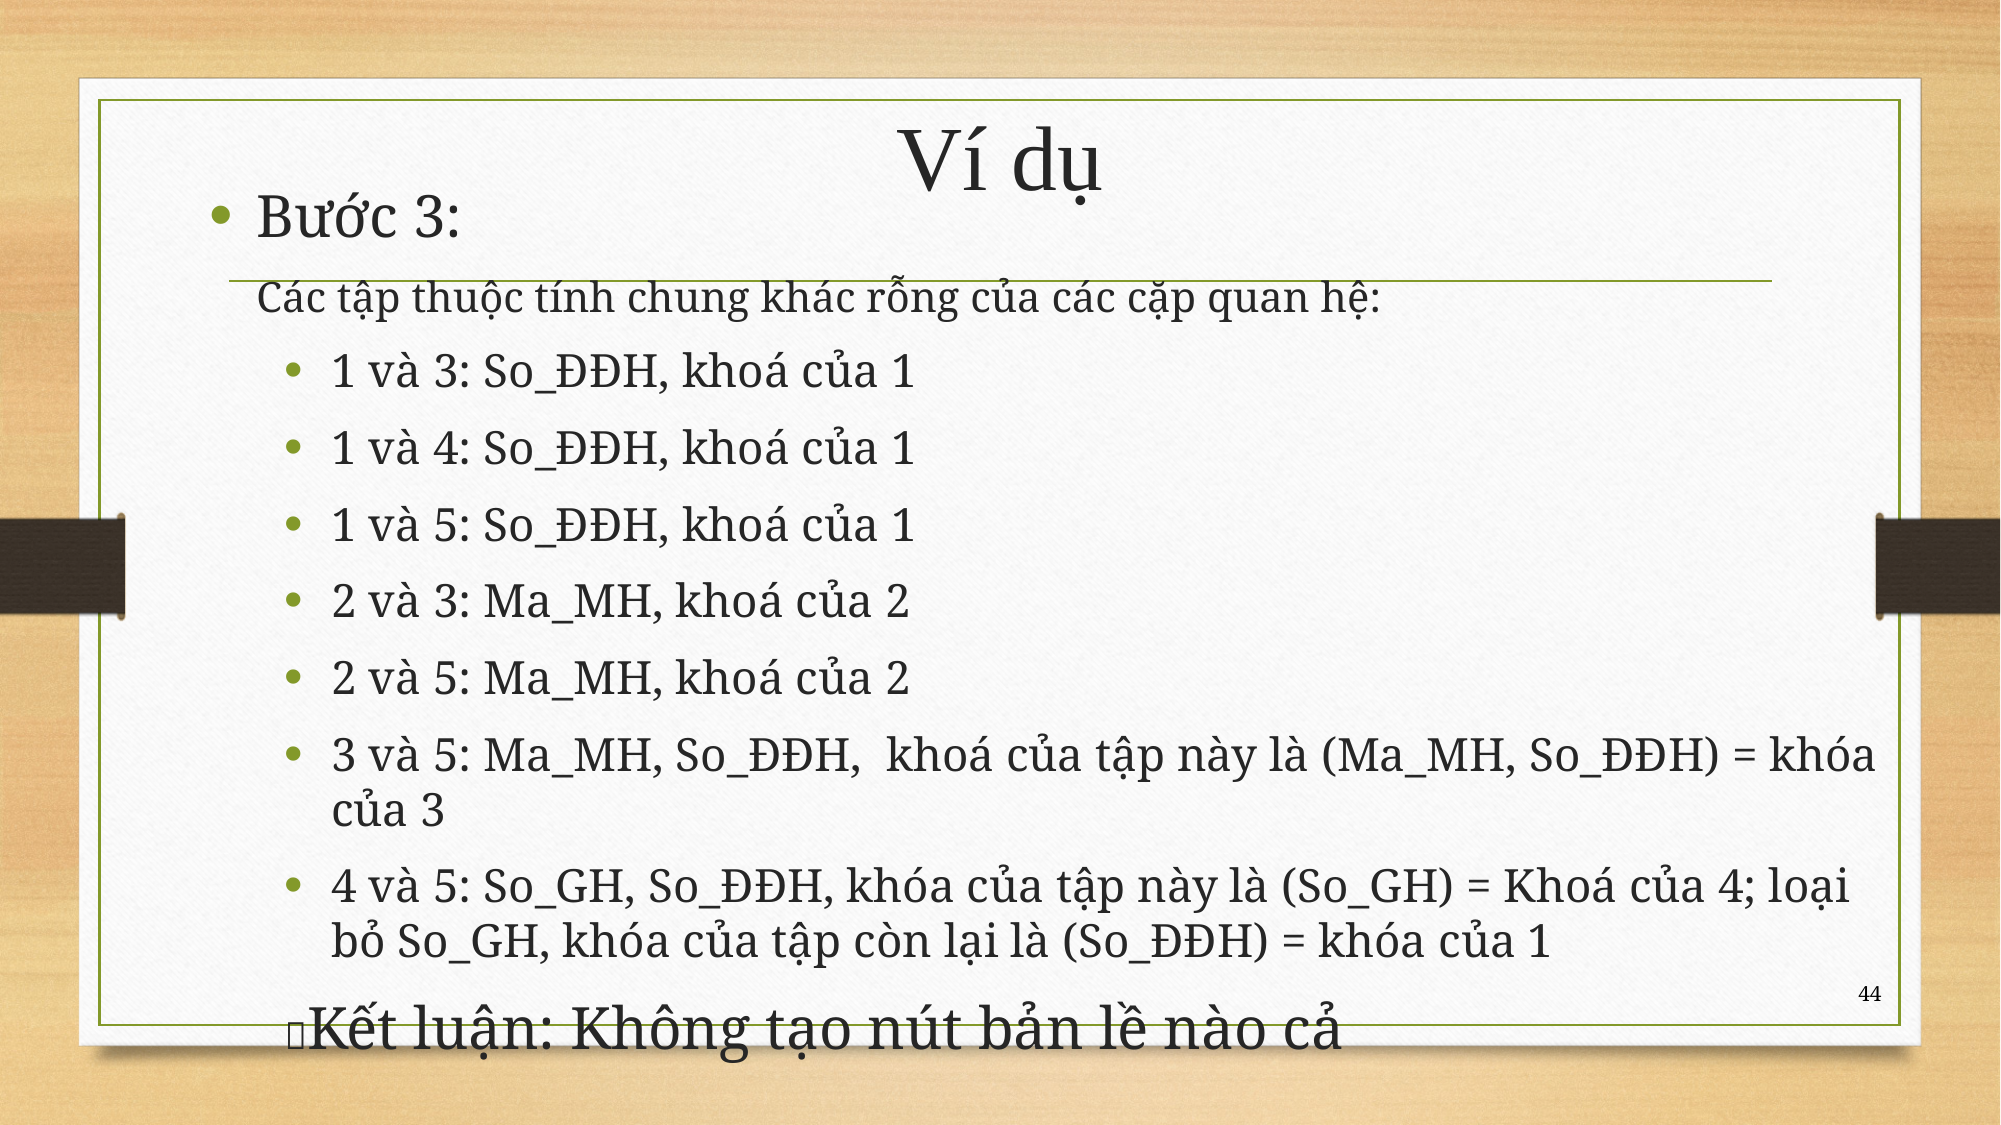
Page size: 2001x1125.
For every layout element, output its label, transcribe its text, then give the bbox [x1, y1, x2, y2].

title Ví dụ [212, 68, 1788, 172]
picture [0, 0, 2001, 1125]
list Bước 3: Các tập thuộc tính chung khác rỗng của các cặp quan hệ: 1 và 3: So_ĐĐH, khoá của 1 1 và 4: So_ĐĐH, khoá của 1 1 và 5: So_ĐĐH, khoá của 1 2 và 3: Ma_MH, khoá của 2 2 và 5: Ma_MH, khoá của 2 3 và 5: Ma_MH, So_ĐĐH, khoá của tập này là (Ma_MH, So_ĐĐH) = khóa của 3 4 và 5: So_GH, So_ĐĐH, khóa của tập này là (So_GH) = Khoá của 4; loại bỏ So_GH, khóa của tập còn lại là (So_ĐĐH) = khóa của 1 Kết luận: Không tạo nút bản lề nào cả [119, 172, 1925, 893]
slide_number 44 [1807, 971, 1897, 1018]
